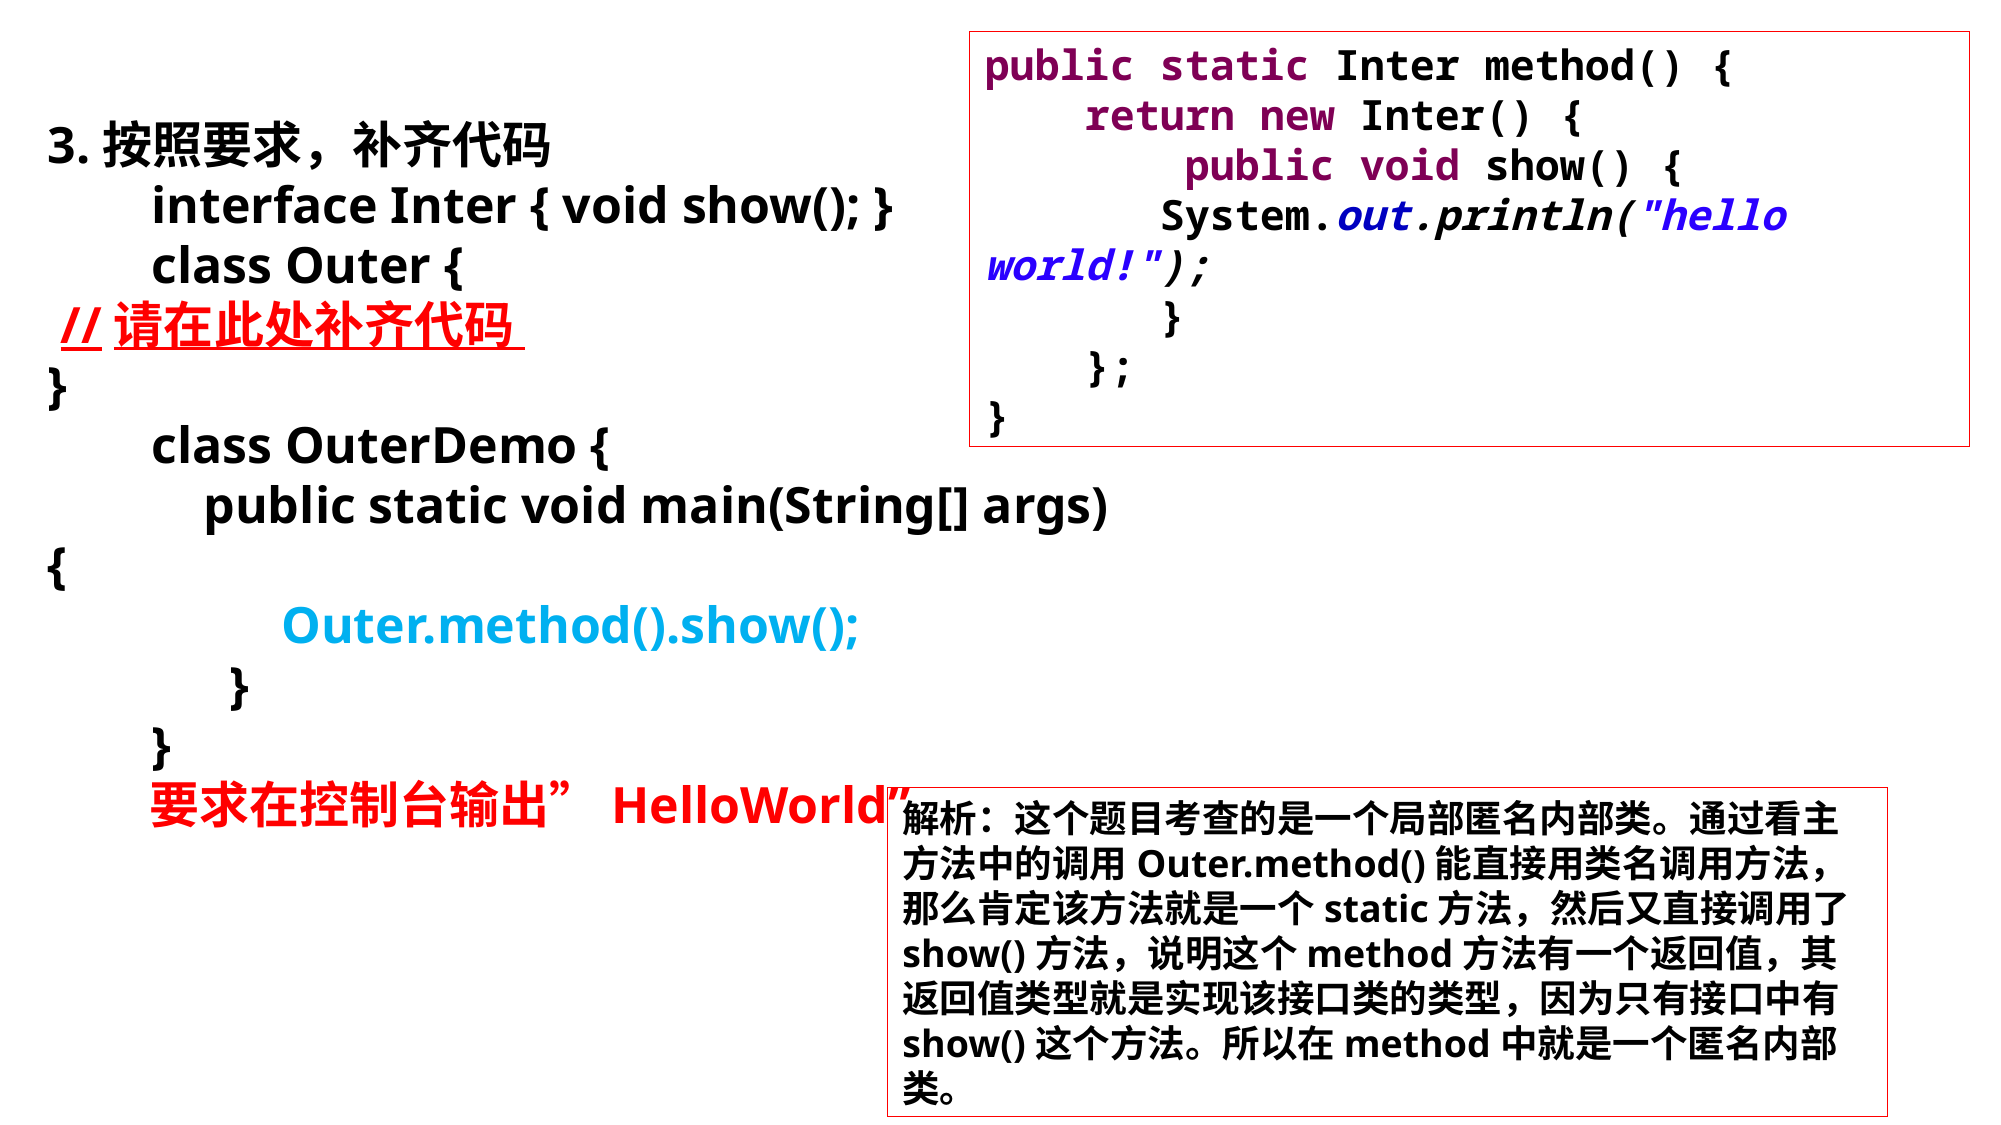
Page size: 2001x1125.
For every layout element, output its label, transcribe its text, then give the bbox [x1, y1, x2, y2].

text_box public static Inter method() { return new Inter() { public void show() { System.out.println("hello world!"); } }; } [969, 31, 1970, 447]
text_box 解析：这个题目考查的是一个局部匿名内部类。通过看主方法中的调用Outer.method()能直接用类名调用方法，那么肯定该方法就是一个static方法，然后又直接调用了show()方法，说明这个method方法有一个返回值，其返回值类型就是实现该接口类的类型，因为只有接口中有show()这个方法。所以在method中就是一个匿名内部类。 [887, 787, 1888, 1117]
text_box 3.按照要求，补齐代码 interface Inter { void show(); } class Outer { //请在此处补齐代码 } class OuterDemo { public static void main(String[] args) { Outer.method().show(); } } 要求在控制台输出”HelloWorld” [32, 105, 1155, 841]
